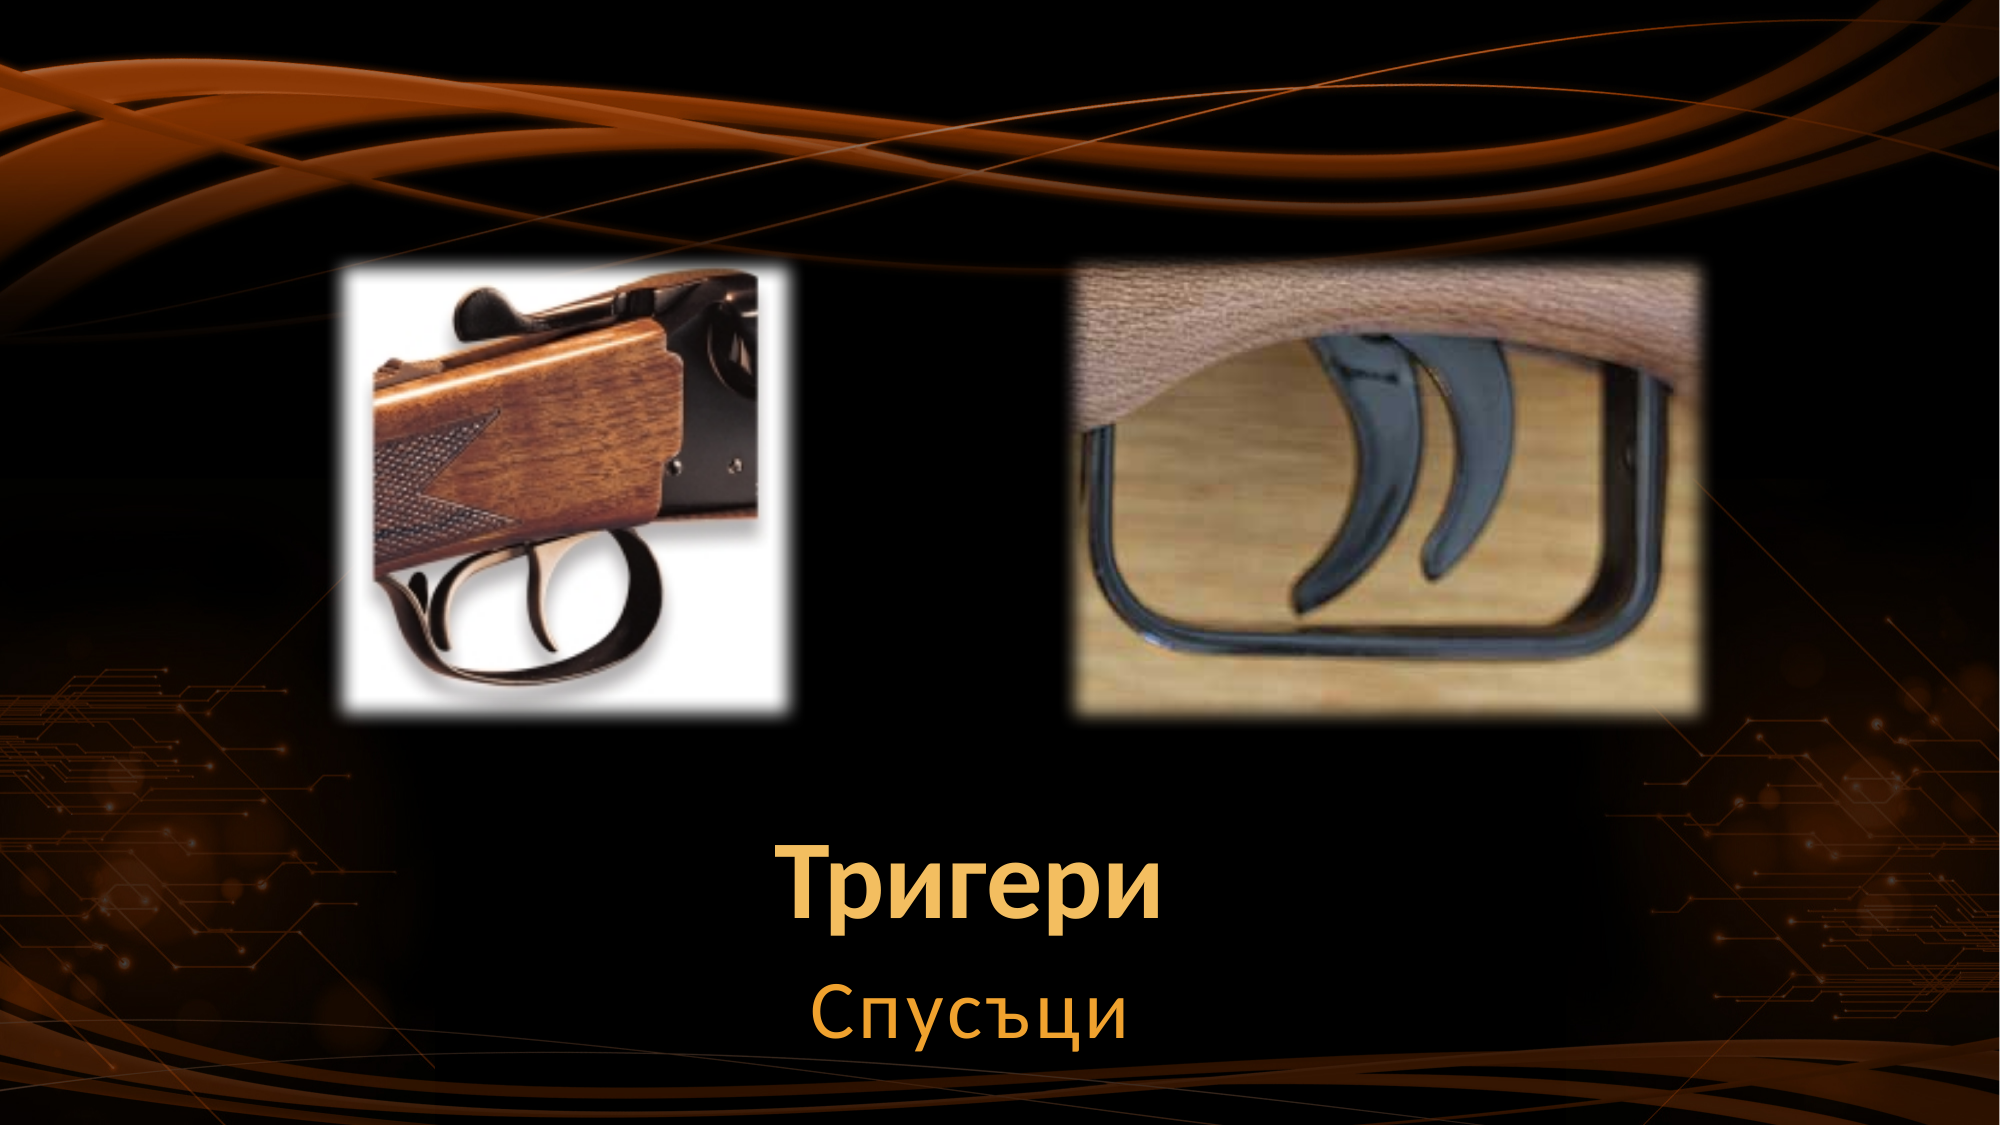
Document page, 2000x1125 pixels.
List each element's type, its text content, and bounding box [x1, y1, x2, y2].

picture [0, 0, 2000, 1125]
list Спусъци [237, 944, 1704, 1057]
title Тригери [237, 792, 1704, 944]
